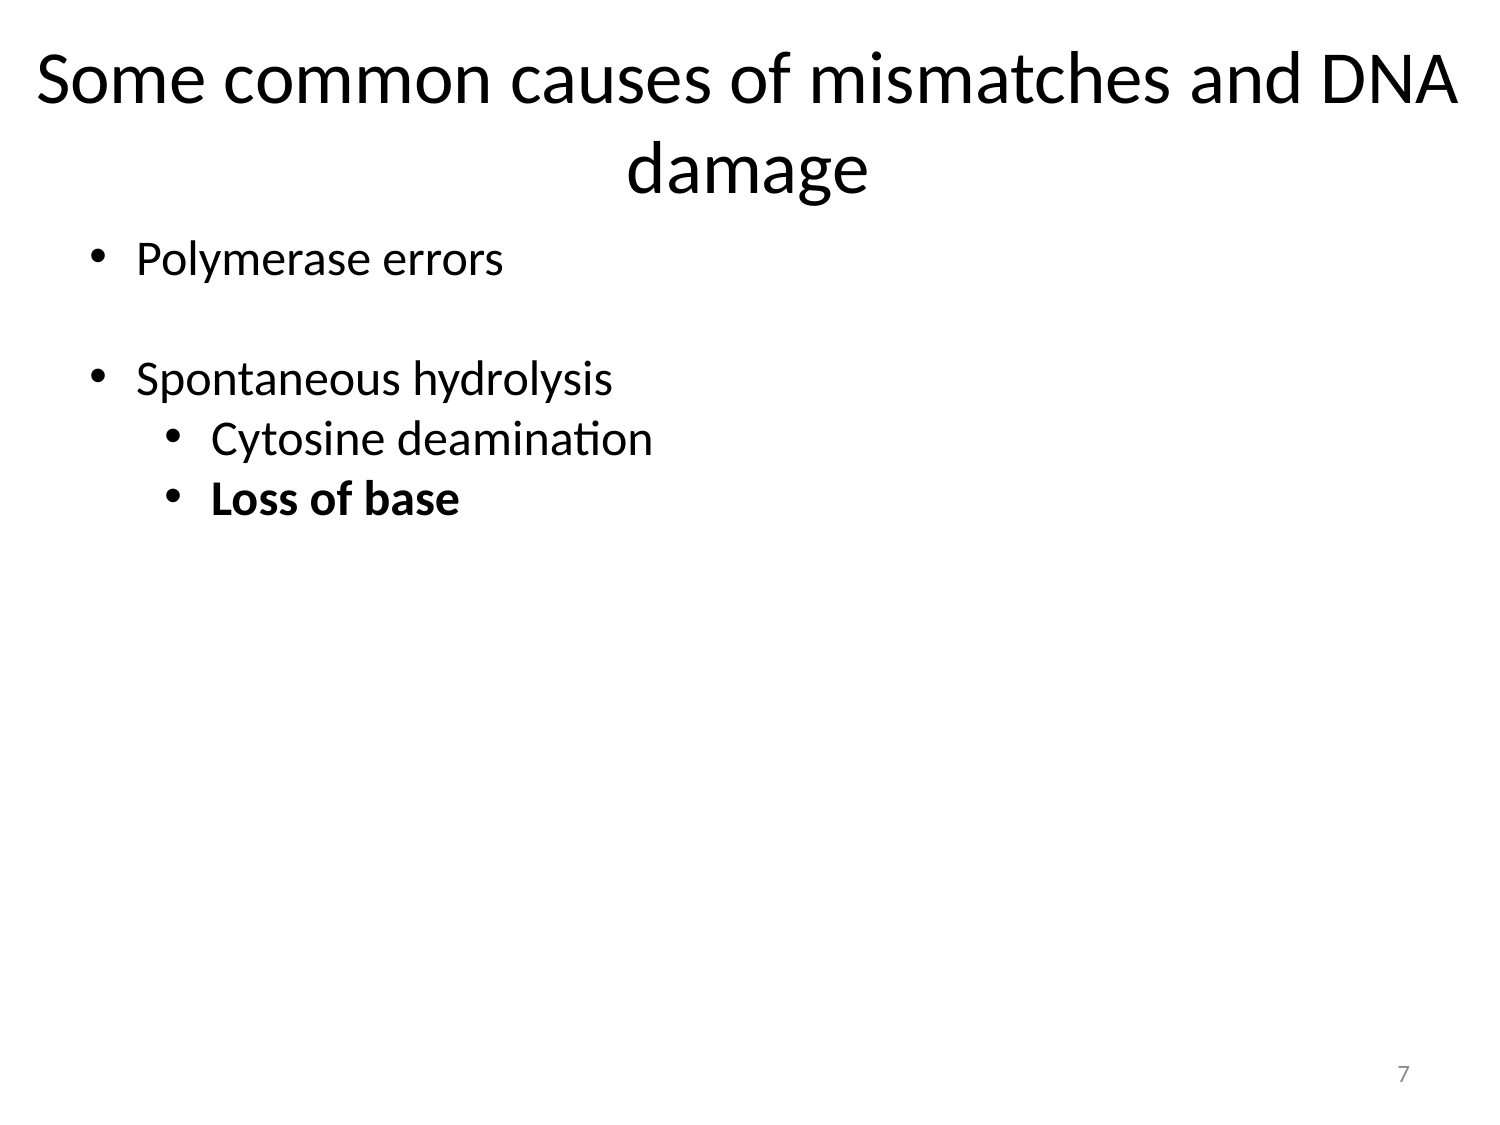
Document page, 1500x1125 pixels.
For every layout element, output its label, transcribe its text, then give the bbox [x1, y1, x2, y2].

slide_number 7 [1074, 1042, 1425, 1103]
text_box Polymerase errors Spontaneous hydrolysis Cytosine deamination Loss of base [74, 217, 1355, 603]
text_box Some common causes of mismatches and DNA damage [0, 20, 1497, 216]
